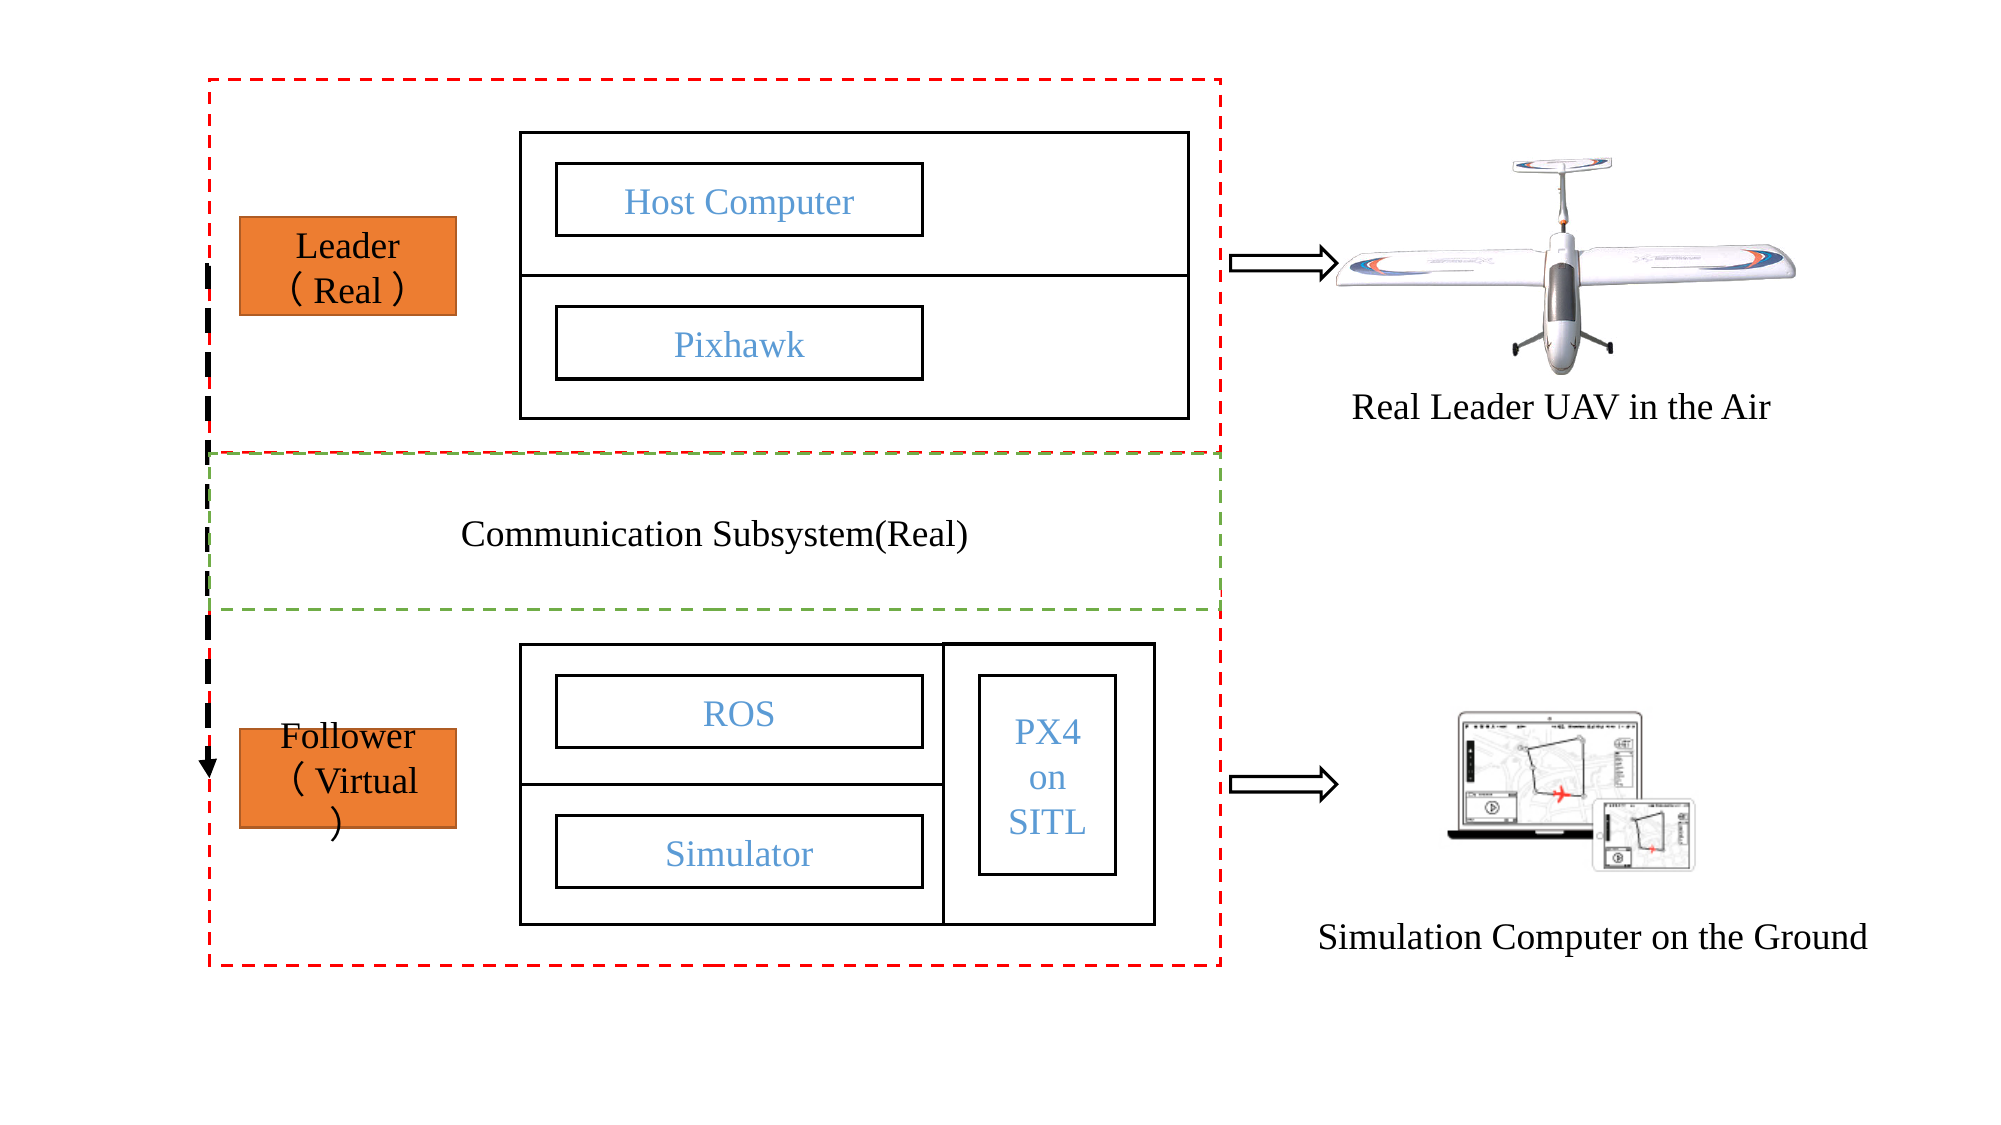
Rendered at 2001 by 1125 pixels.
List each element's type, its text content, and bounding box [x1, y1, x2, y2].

picture [1336, 157, 1796, 375]
text_box Follower （Virtual） [239, 728, 457, 829]
text_box Communication Subsystem(Real) [210, 453, 1222, 610]
text_box [519, 783, 943, 925]
text_box Host Computer [555, 162, 923, 237]
text_box [519, 643, 943, 783]
text_box [208, 78, 1222, 454]
text_box [519, 274, 1190, 419]
text_box Pixhawk [555, 305, 923, 380]
text_box [1229, 245, 1336, 282]
text_box [943, 643, 1156, 925]
text_box Simulator [555, 814, 923, 889]
text_box PX4 on SITL [979, 674, 1117, 876]
text_box Leader （Real） [239, 216, 457, 316]
picture [1433, 704, 1699, 875]
text_box [1229, 766, 1339, 803]
text_box Simulation Computer on the Ground [1302, 904, 2000, 965]
text_box ROS [555, 674, 923, 749]
text_box Real Leader UAV in the Air [1336, 374, 1817, 435]
text_box [519, 131, 1190, 274]
text_box [208, 610, 1222, 966]
